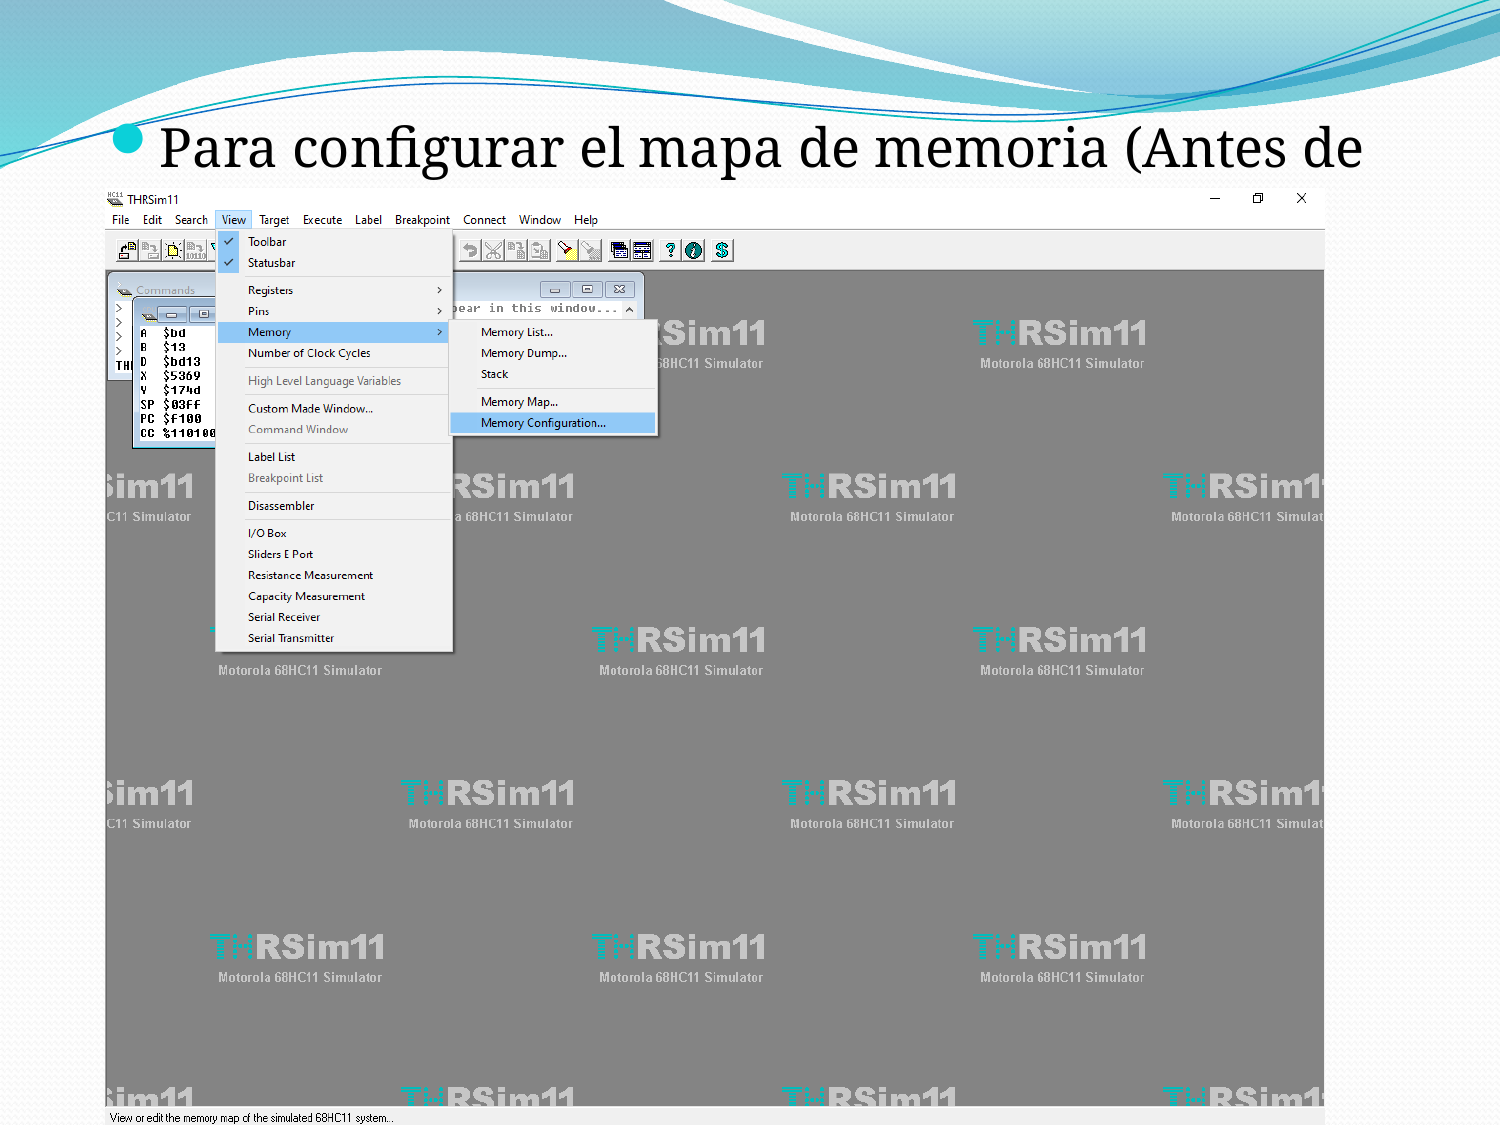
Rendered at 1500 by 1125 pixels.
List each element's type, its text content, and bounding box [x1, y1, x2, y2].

picture [105, 188, 1325, 1125]
list Para configurar el mapa de memoria (Antes de nada) [93, 105, 1444, 187]
